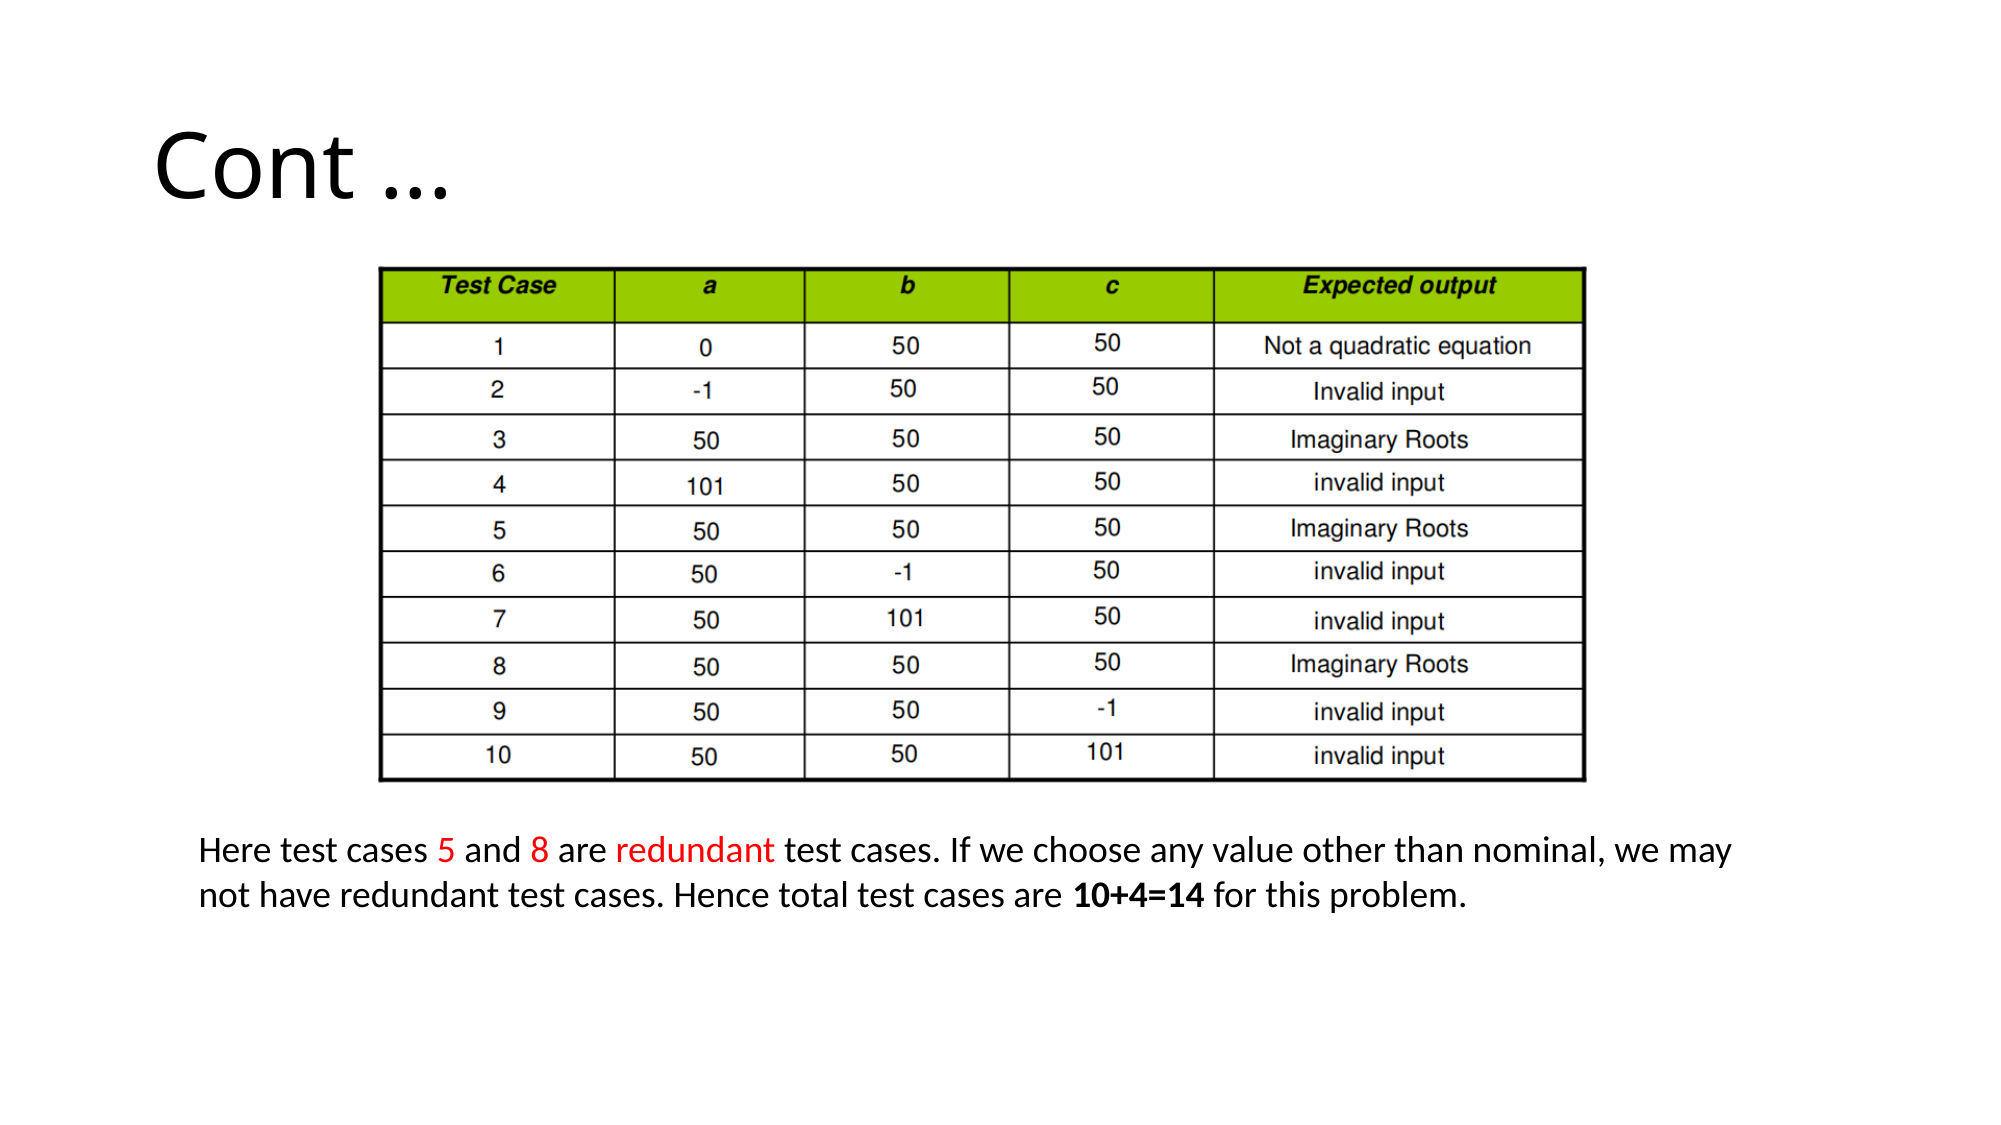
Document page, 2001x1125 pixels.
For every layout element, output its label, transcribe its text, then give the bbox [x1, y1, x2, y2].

title Cont ... [137, 59, 1863, 278]
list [374, 262, 1590, 788]
text_box Here test cases 5 and 8 are redundant test cases. If we choose any value other than nominal, we may not have redundant test cases. Hence total test cases are 10+4=14 for this problem. [183, 817, 1761, 923]
